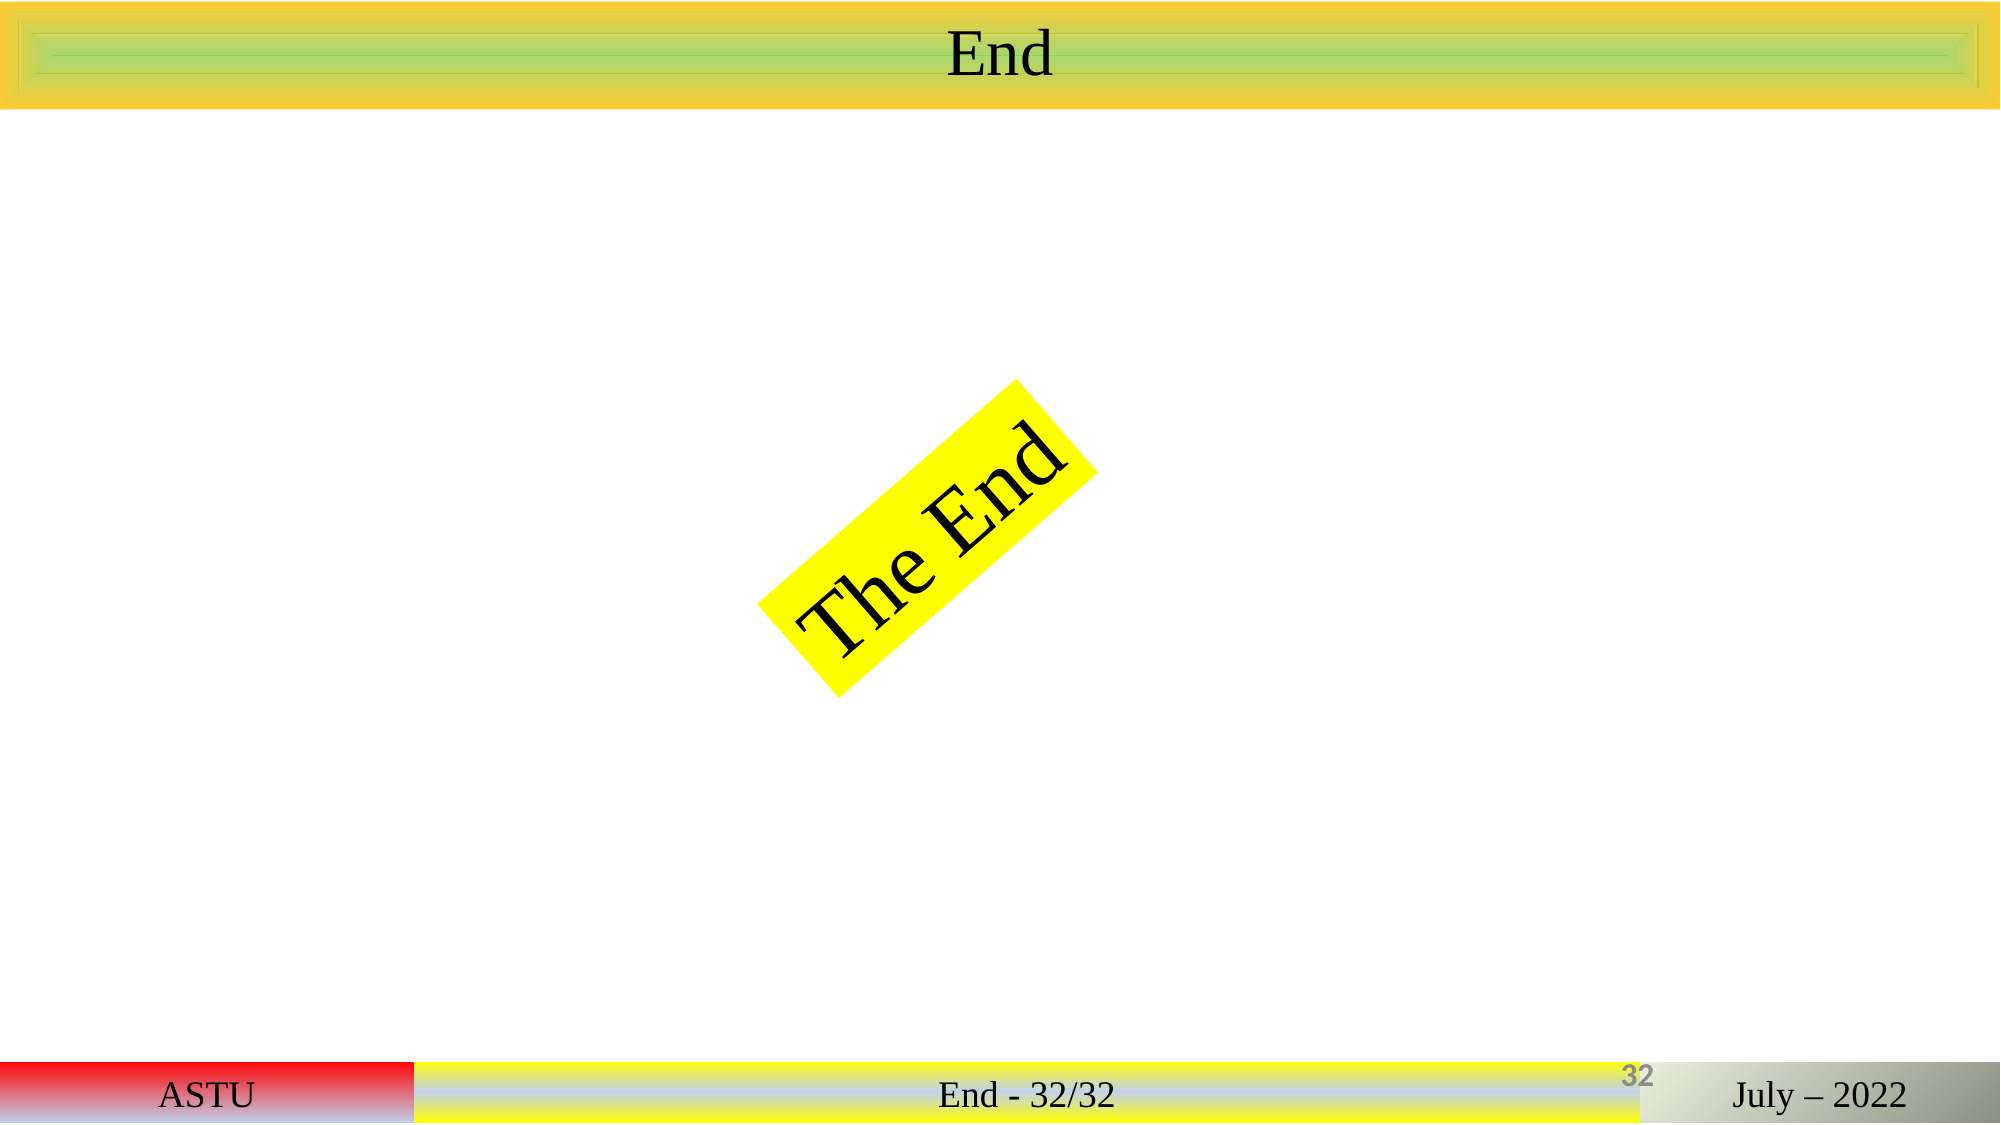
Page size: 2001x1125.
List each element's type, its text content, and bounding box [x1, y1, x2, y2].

text_box The End [757, 378, 1099, 698]
text_box ASTU [0, 1062, 414, 1123]
text_box End [0, 1, 2000, 110]
slide_number 32 [1412, 1042, 1863, 1103]
text_box End - 32/32 [414, 1062, 1640, 1123]
text_box July – 2022 [1640, 1062, 2000, 1123]
